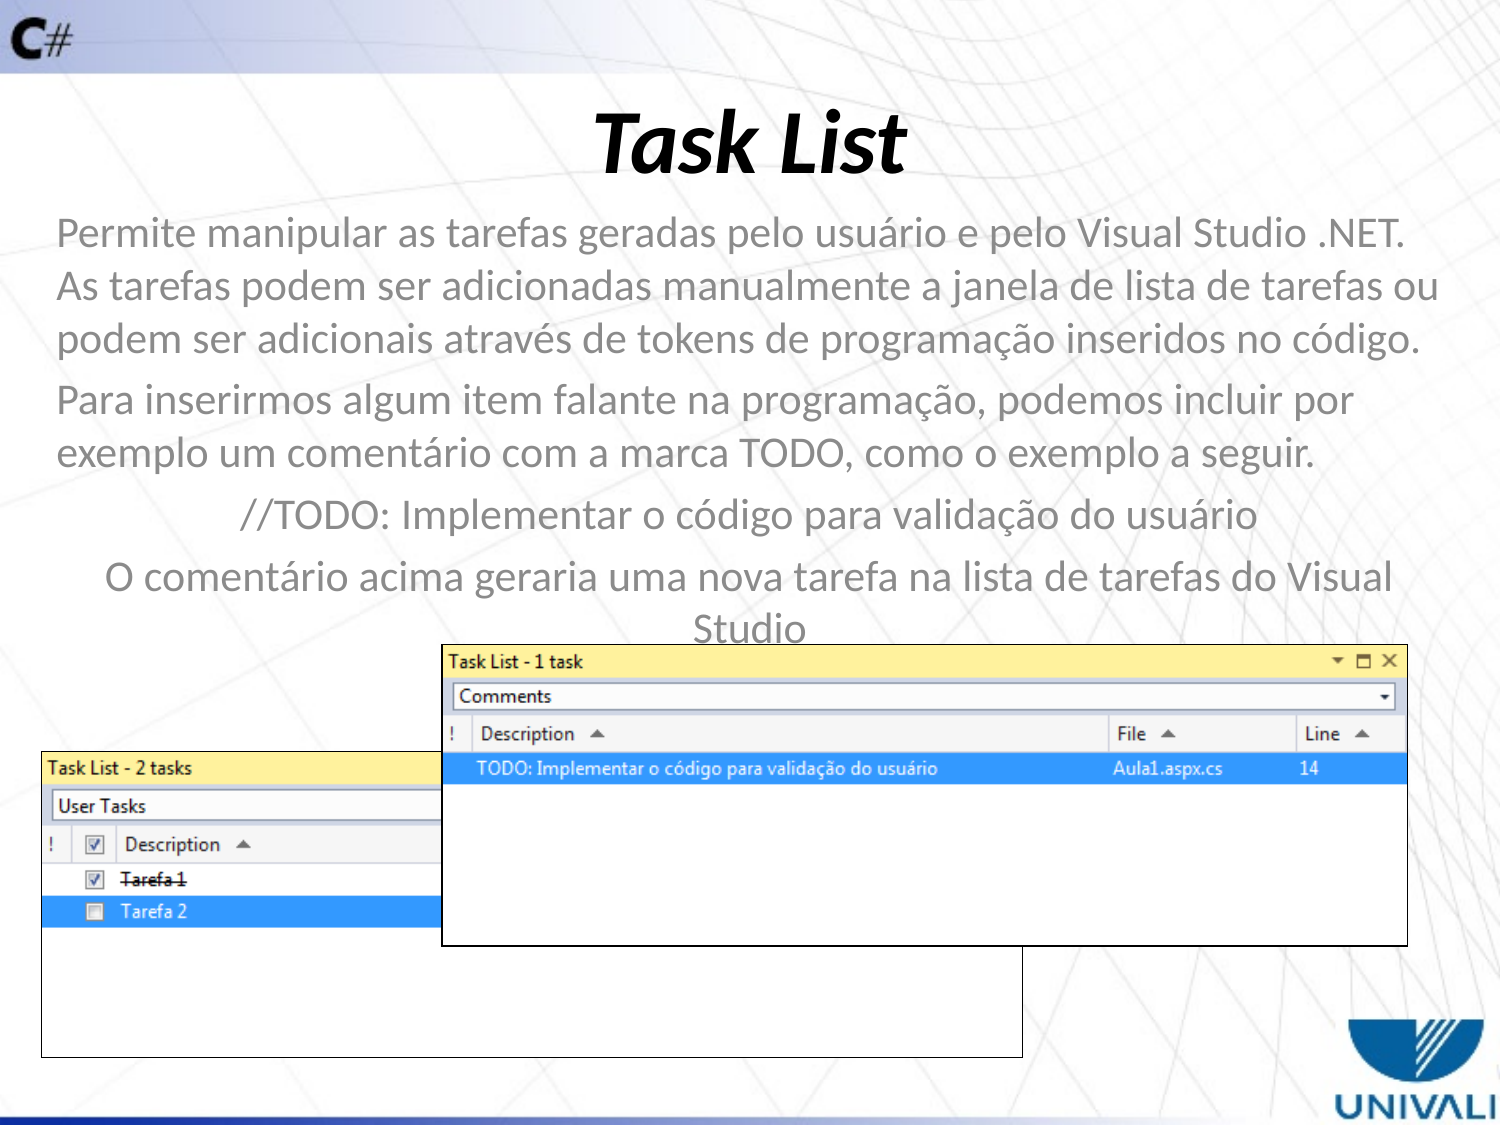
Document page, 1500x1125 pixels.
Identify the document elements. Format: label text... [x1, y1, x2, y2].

picture [0, 0, 1500, 66]
subtitle Permite manipular as tarefas geradas pelo usuário e pelo Visual Studio .NET. As tarefas podem ser adicionadas manualmente a janela de lista de tarefas ou podem ser adicionais através de tokens de programação inseridos no código. Para inserirmos algum item falante na programação, podemos incluir por exemplo um comentário com a marca TODO, como o exemplo a seguir. //TODO: Implementar o código para validação do usuário O comentário acima geraria uma nova tarefa na lista de tarefas do Visual Studio [41, 196, 1459, 716]
title Task List [0, 66, 1500, 209]
picture [0, 209, 1500, 1125]
